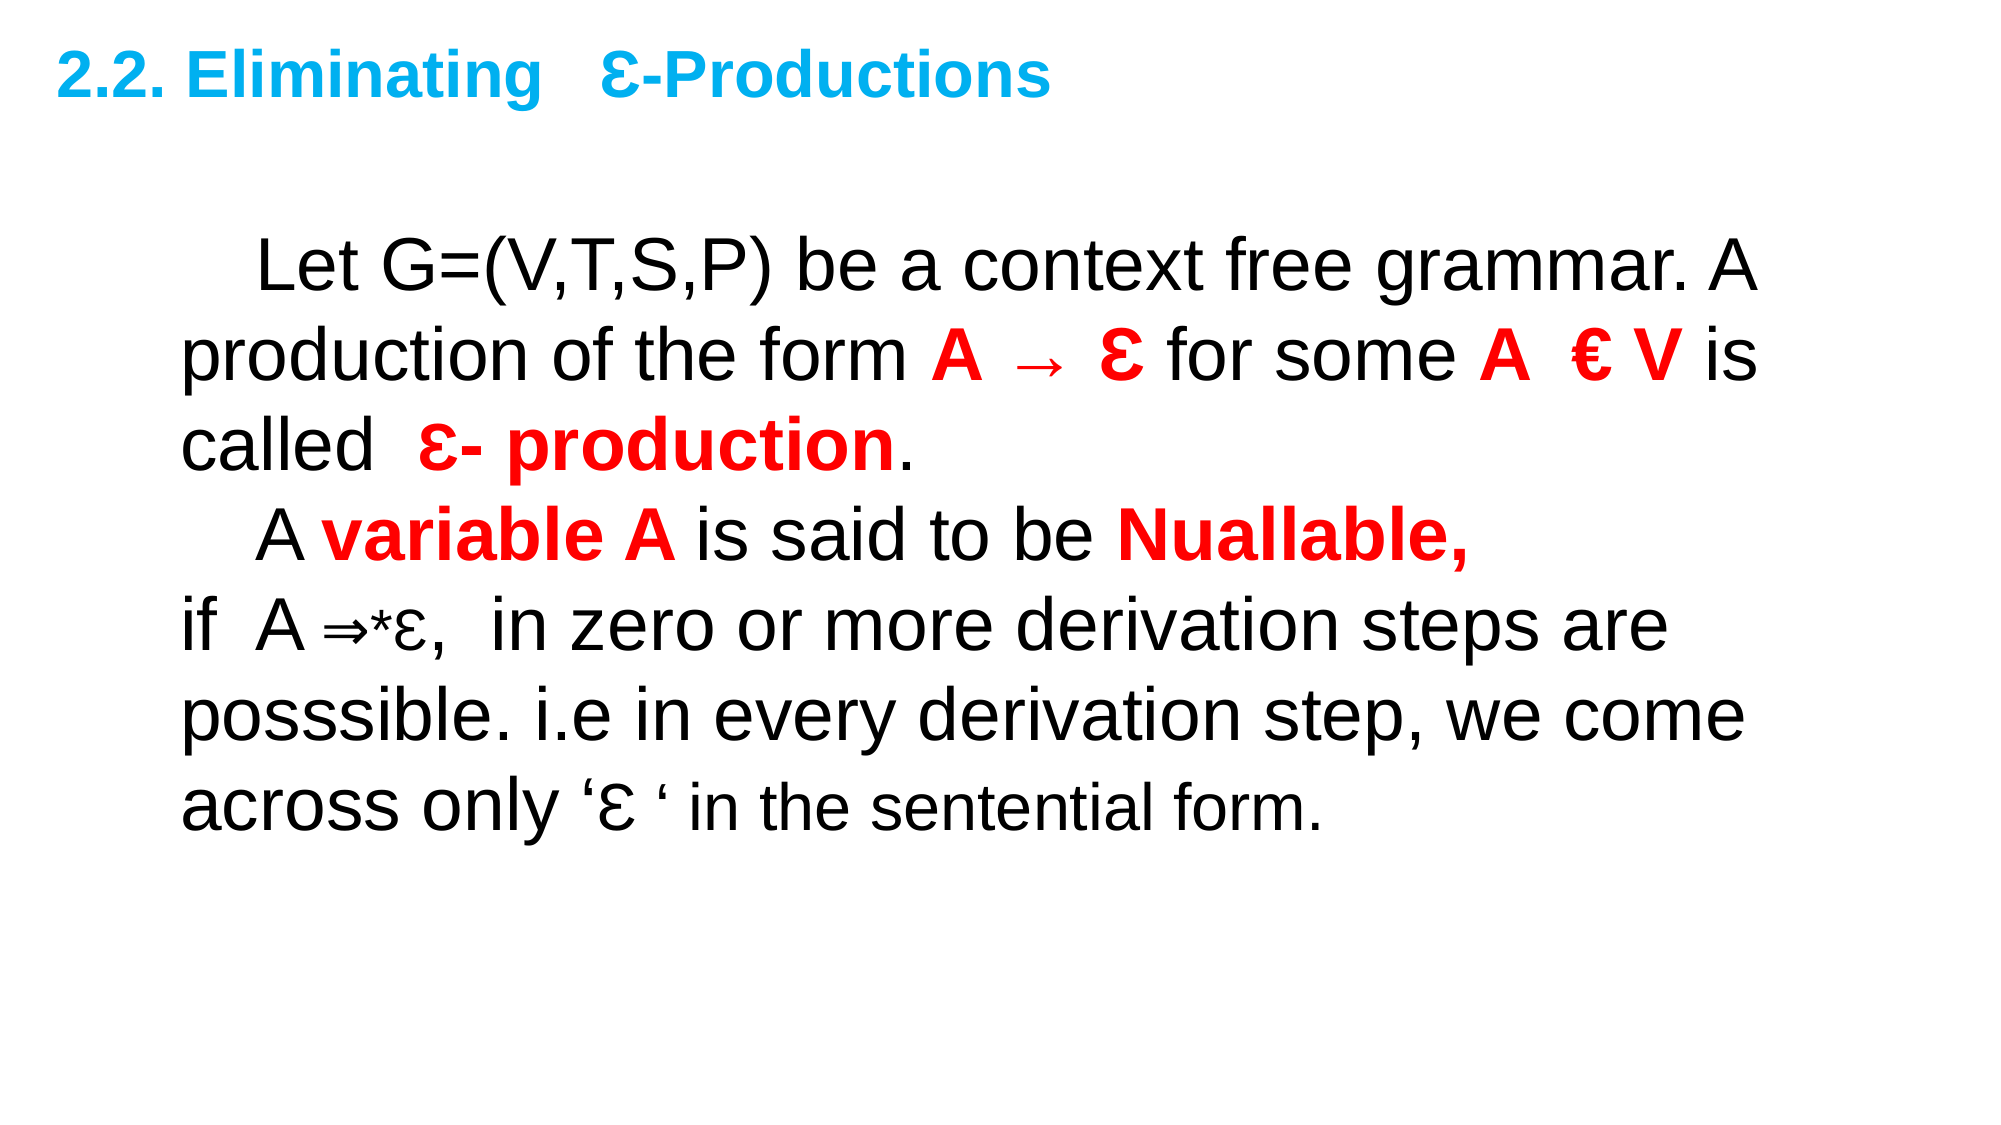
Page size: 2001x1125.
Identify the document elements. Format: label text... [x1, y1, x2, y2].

text_box Let G=(V,T,S,P) be a context free grammar. A production of the form A → Ԑ for some A € V is called Ԑ- production. A variable A is said to be Nuallable, if A ⇒*Ԑ, in zero or more derivation steps are posssible. i.e in every derivation step, we come across only ‘Ԑ ‘ in the sentential form. [165, 208, 1823, 883]
text_box 2.2. Eliminating Ԑ-Productions [41, 23, 1397, 119]
